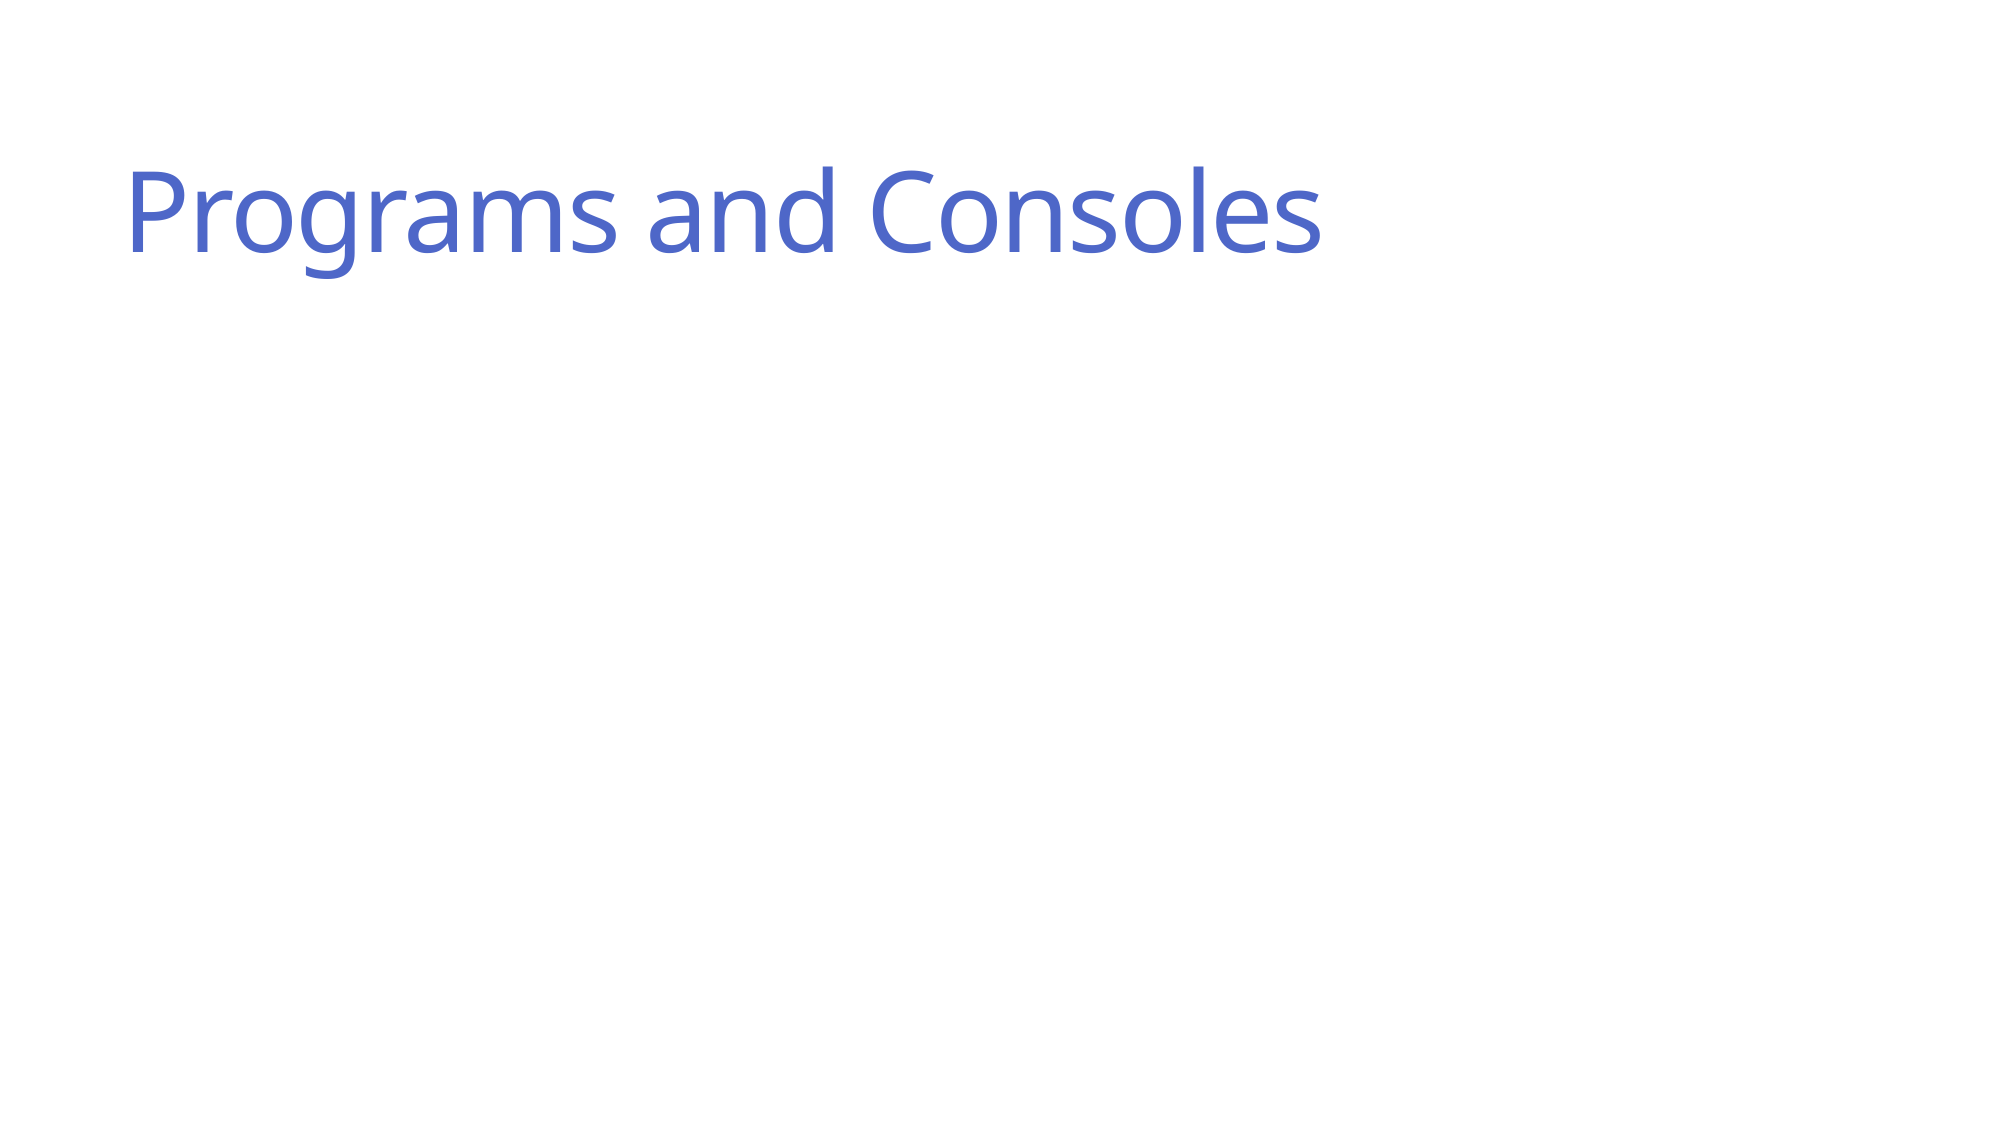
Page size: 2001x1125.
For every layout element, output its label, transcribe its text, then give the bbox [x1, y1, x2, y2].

title Programs and Consoles [107, 81, 1875, 354]
